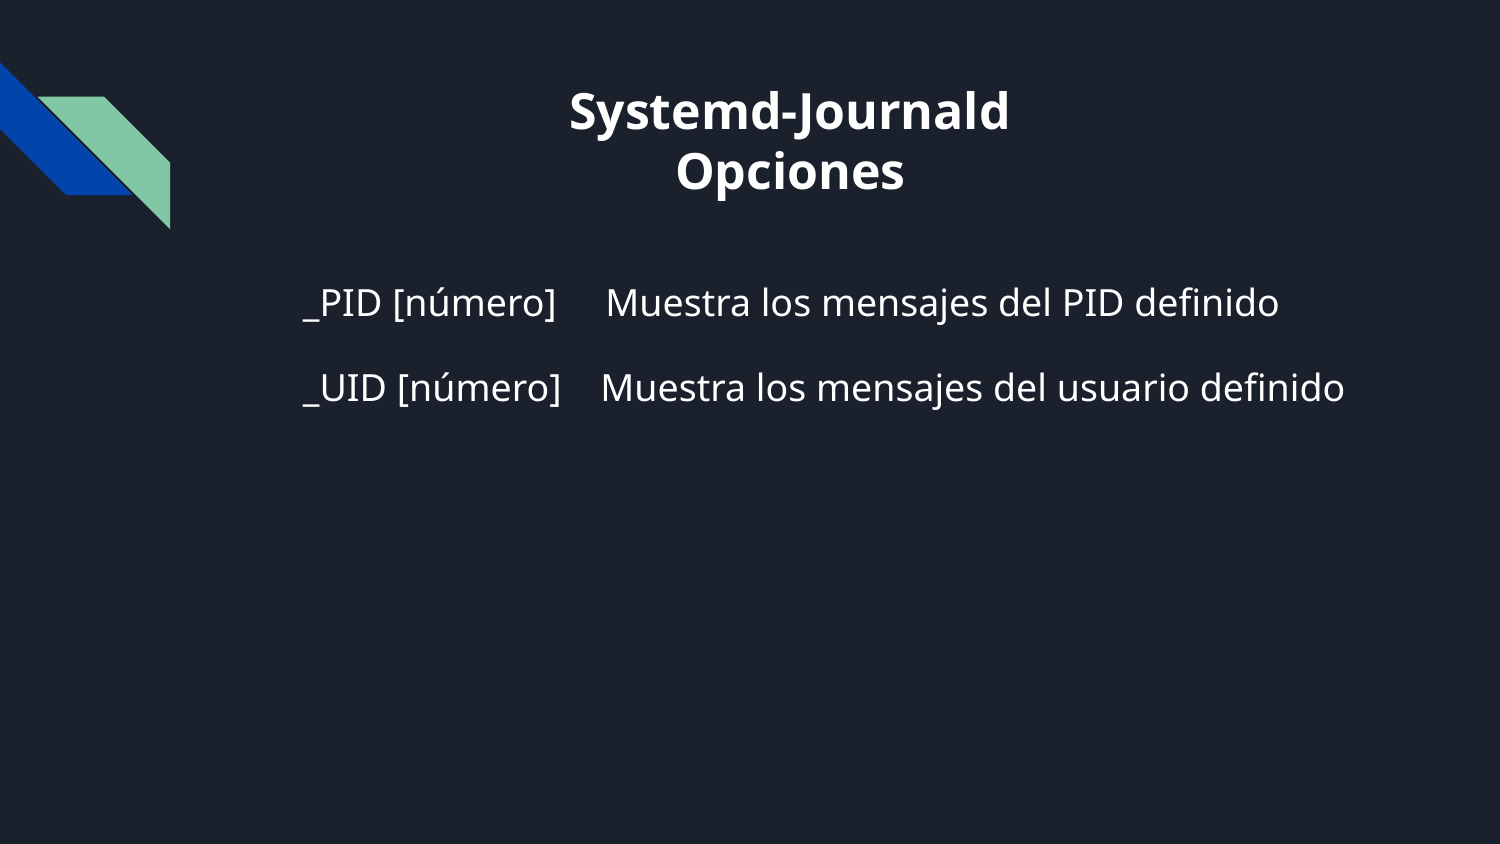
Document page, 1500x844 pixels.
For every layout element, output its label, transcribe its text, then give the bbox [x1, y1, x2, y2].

title Systemd-Journald Opciones [212, 64, 1368, 215]
list _PID [número] Muestra los mensajes del PID definido _UID [número] Muestra los mensajes del usuario definido [212, 257, 1368, 844]
